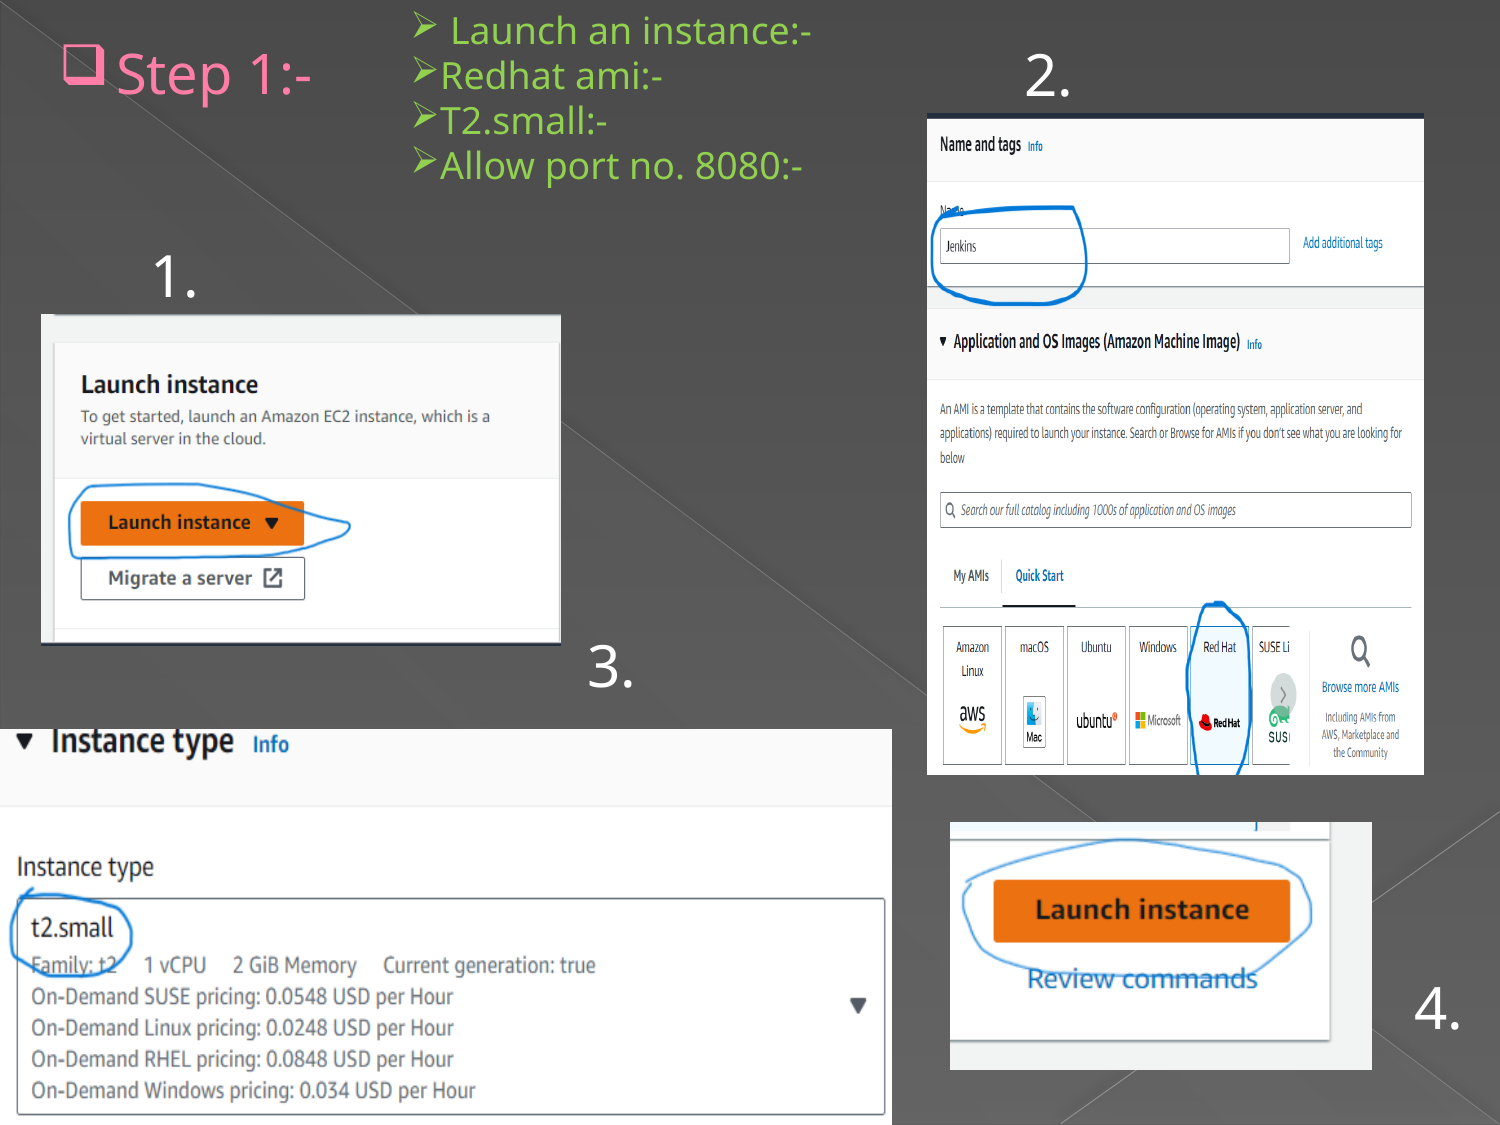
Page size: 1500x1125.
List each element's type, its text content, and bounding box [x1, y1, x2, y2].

text_box 3. [572, 621, 739, 707]
text_box Launch an instance:- Redhat ami:- T2.small:- Allow port no. 8080:- [395, 0, 1235, 195]
title Step 1:- [0, 30, 395, 114]
text_box 4. [1399, 964, 1500, 1049]
picture [950, 822, 1372, 1070]
picture [0, 729, 892, 1125]
text_box 2. [1009, 30, 1306, 100]
picture [41, 314, 562, 646]
text_box 1. [135, 231, 254, 301]
picture [926, 113, 1424, 776]
